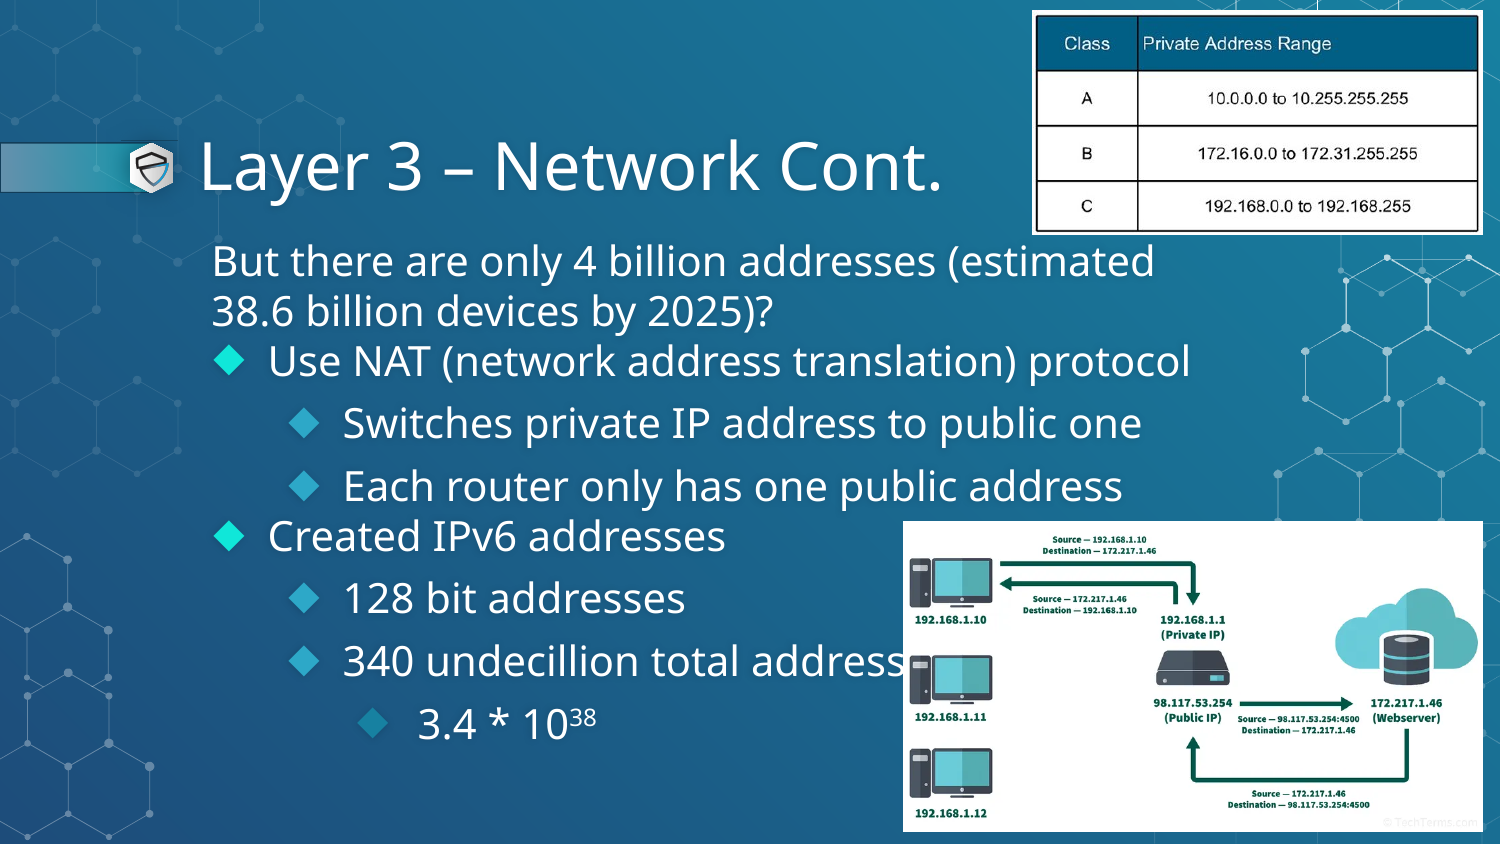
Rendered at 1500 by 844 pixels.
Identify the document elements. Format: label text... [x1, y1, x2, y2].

picture [1032, 9, 1483, 235]
list But there are only 4 billion addresses (estimated 38.6 billion devices by 2025)? Use NAT (network address translation) protocol Switches private IP address to public one Each router only has one public address Created IPv6 addresses 128 bit addresses 340 undecillion total addresses 3.4 * 1038 [192, 234, 1211, 733]
picture [121, 140, 178, 198]
picture [902, 521, 1483, 832]
title Layer 3 – Network Cont. [198, 140, 1027, 198]
